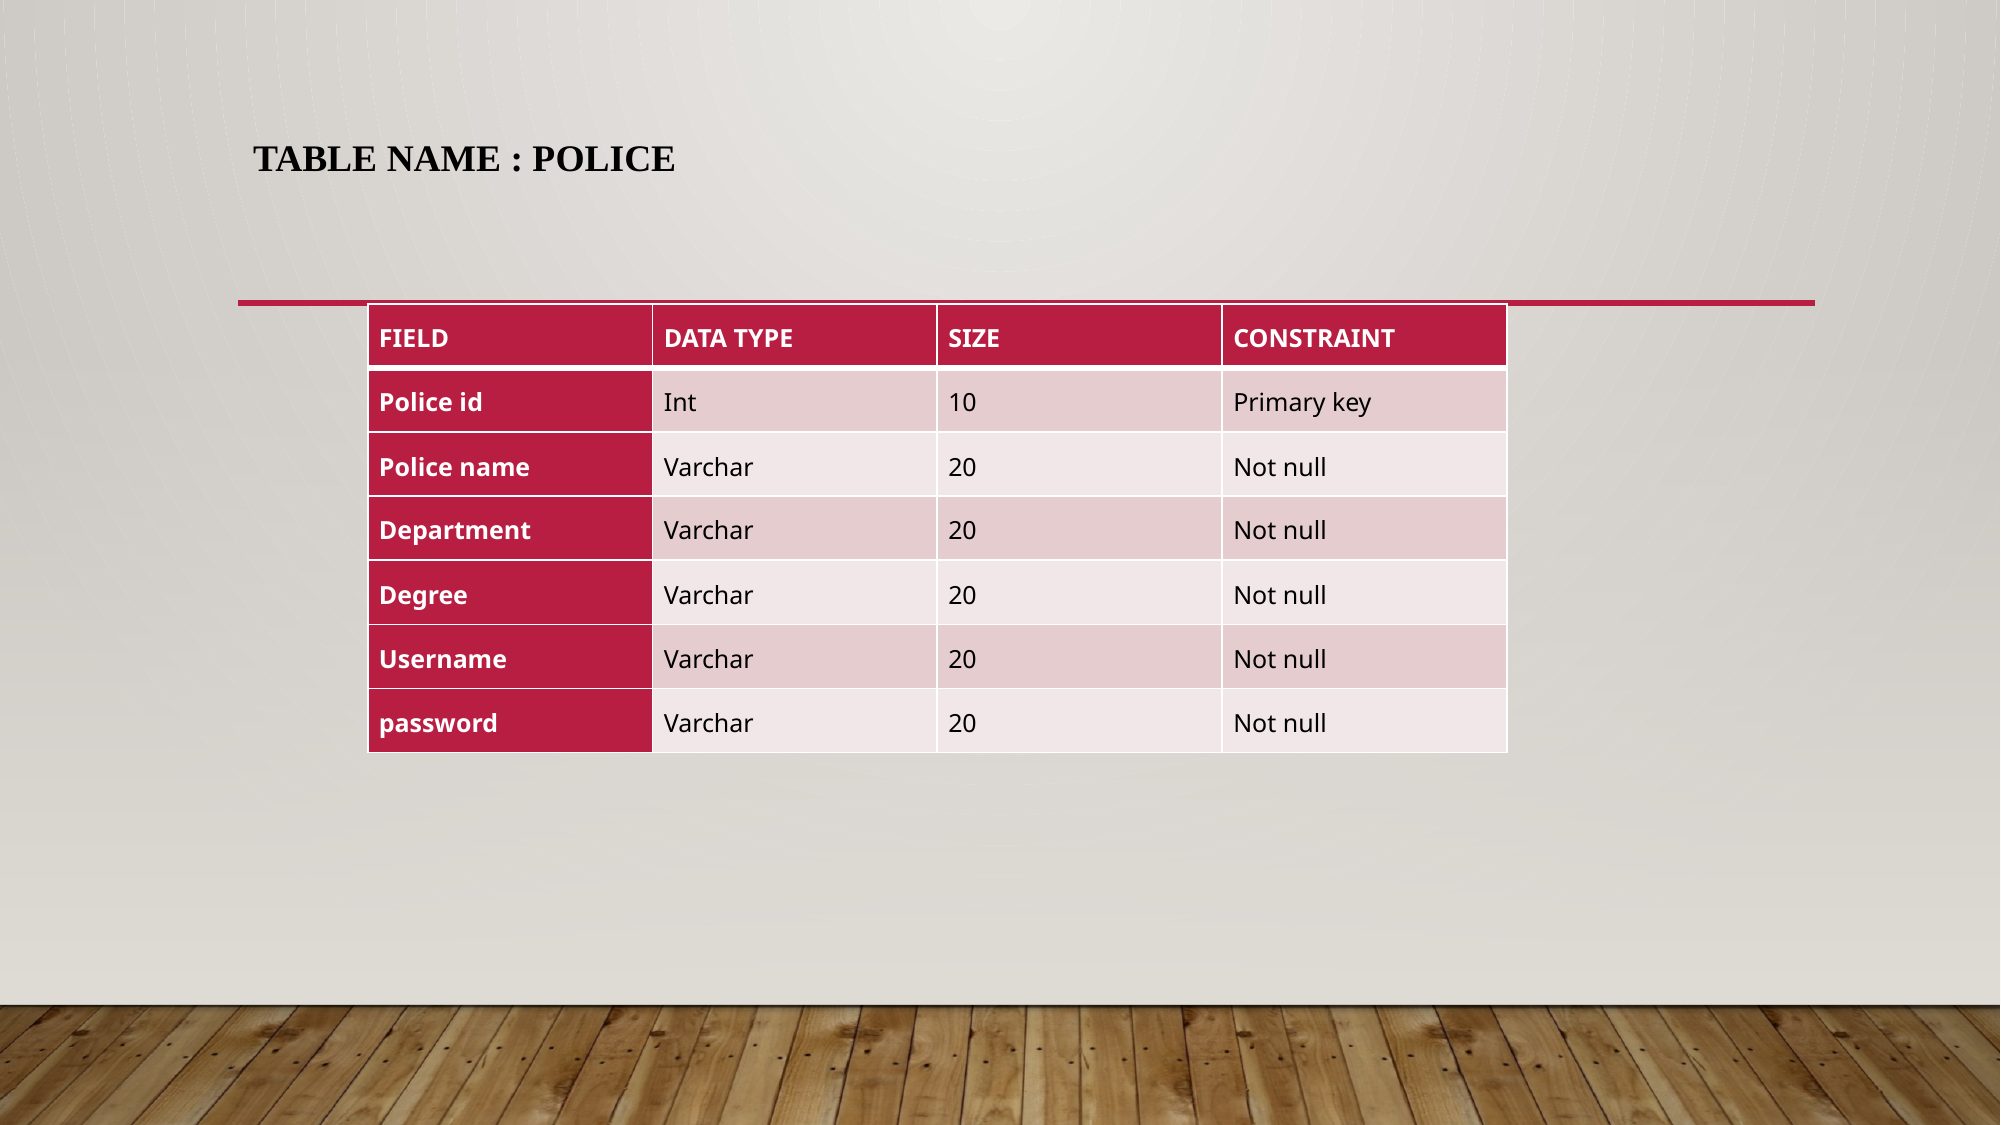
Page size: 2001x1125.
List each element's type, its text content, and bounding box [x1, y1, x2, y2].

table_header FIELD [369, 305, 652, 365]
table_cell Varchar [653, 433, 936, 495]
table_cell Degree [369, 561, 652, 624]
table_cell Varchar [653, 561, 936, 624]
table_cell Not null [1223, 433, 1506, 495]
table_cell Not null [1223, 497, 1506, 559]
table_cell Primary key [1223, 371, 1506, 431]
title TABLE NAME : POLICE [238, 131, 1814, 305]
table_cell Department [369, 497, 652, 559]
table_header CONSTRAINT [1223, 305, 1506, 365]
table_cell Varchar [653, 497, 936, 559]
table_cell Not null [1223, 561, 1506, 624]
table_header SIZE [938, 305, 1221, 365]
picture [0, 1005, 2000, 1125]
table_cell Not null [1223, 625, 1506, 688]
table_cell password [369, 689, 652, 752]
table_cell Police id [369, 371, 652, 431]
table_cell Police name [369, 433, 652, 495]
table_cell Username [369, 625, 652, 688]
table_cell 20 [938, 497, 1221, 559]
table_cell 20 [938, 433, 1221, 495]
table_cell 10 [938, 371, 1221, 431]
table_cell Int [653, 371, 936, 431]
table_cell 20 [938, 689, 1221, 752]
table_header DATA TYPE [653, 305, 936, 365]
table_cell 20 [938, 561, 1221, 624]
table_cell Not null [1223, 689, 1506, 752]
table_cell Varchar [653, 689, 936, 752]
table_cell 20 [938, 625, 1221, 688]
table_cell Varchar [653, 625, 936, 688]
